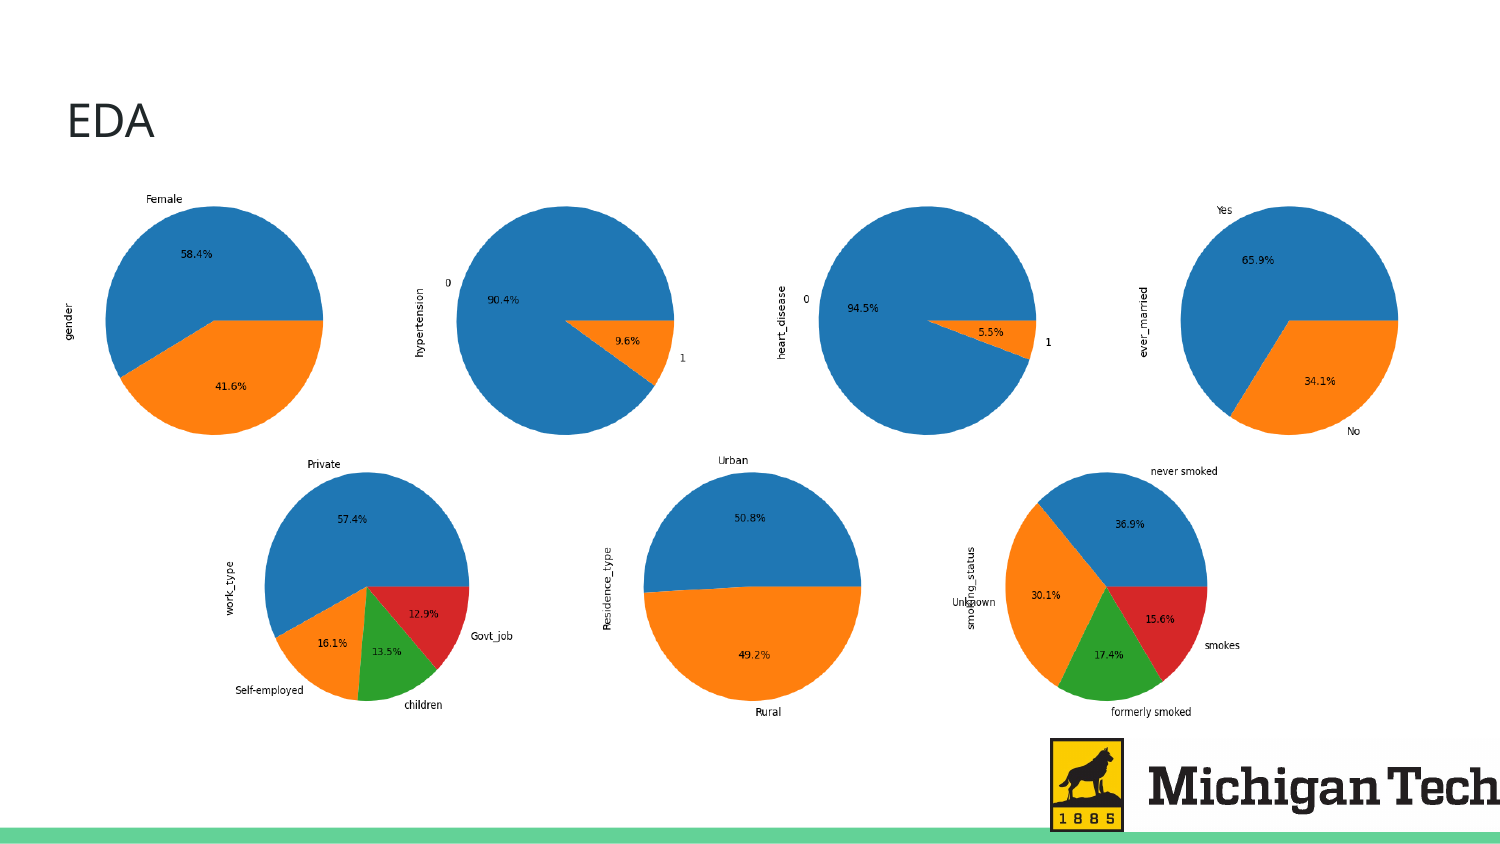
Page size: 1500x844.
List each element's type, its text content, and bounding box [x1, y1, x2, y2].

picture [56, 170, 1500, 832]
title EDA [51, 72, 1449, 167]
